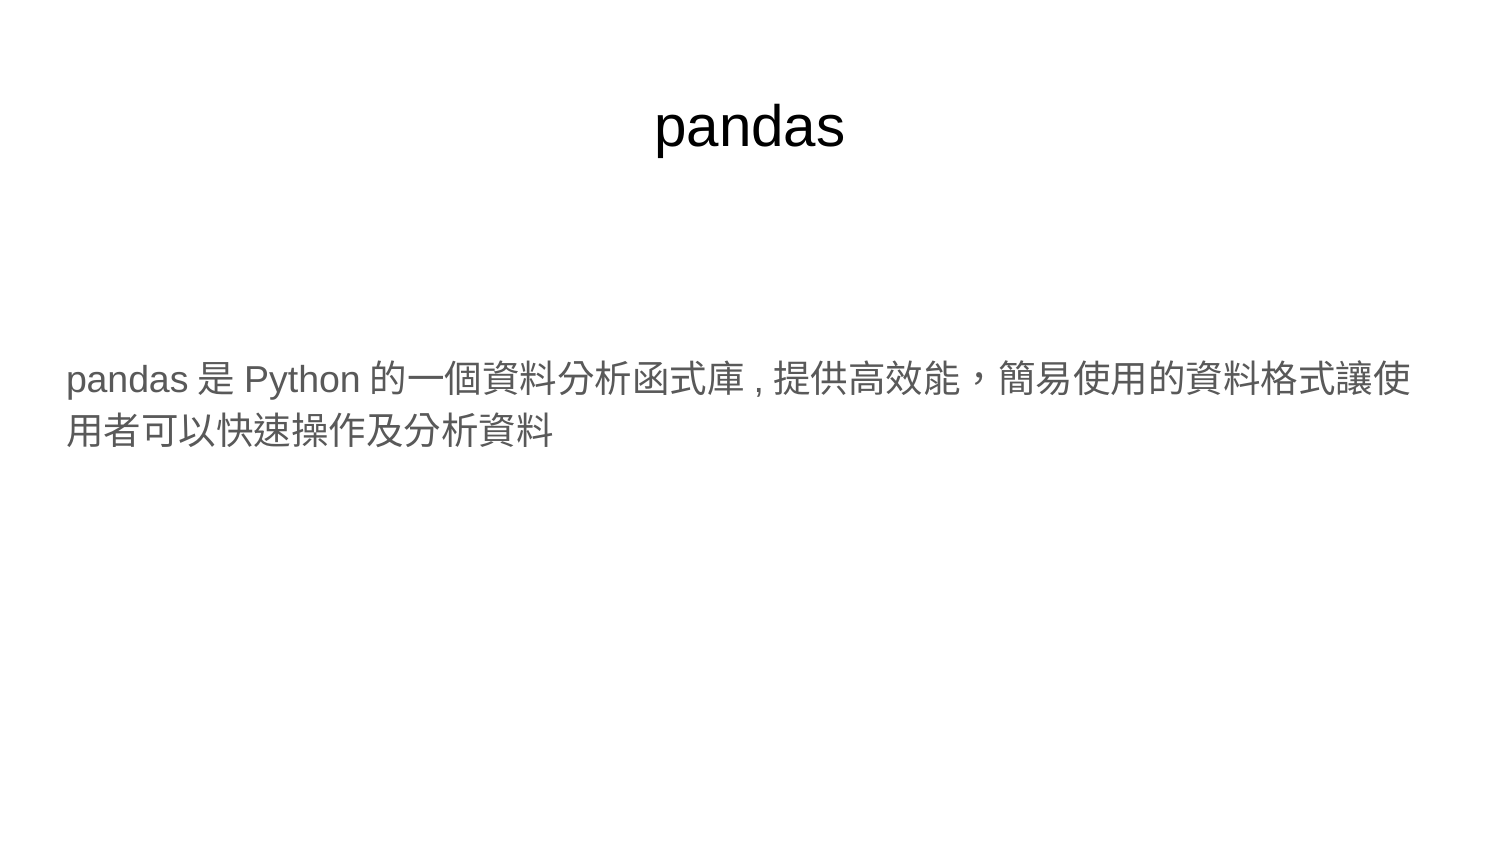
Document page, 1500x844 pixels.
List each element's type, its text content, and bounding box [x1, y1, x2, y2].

list pandas是Python的一個資料分析函式庫,提供高效能，簡易使用的資料格式讓使用者可以快速操作及分析資料 [51, 333, 1449, 844]
title pandas [51, 72, 1449, 167]
